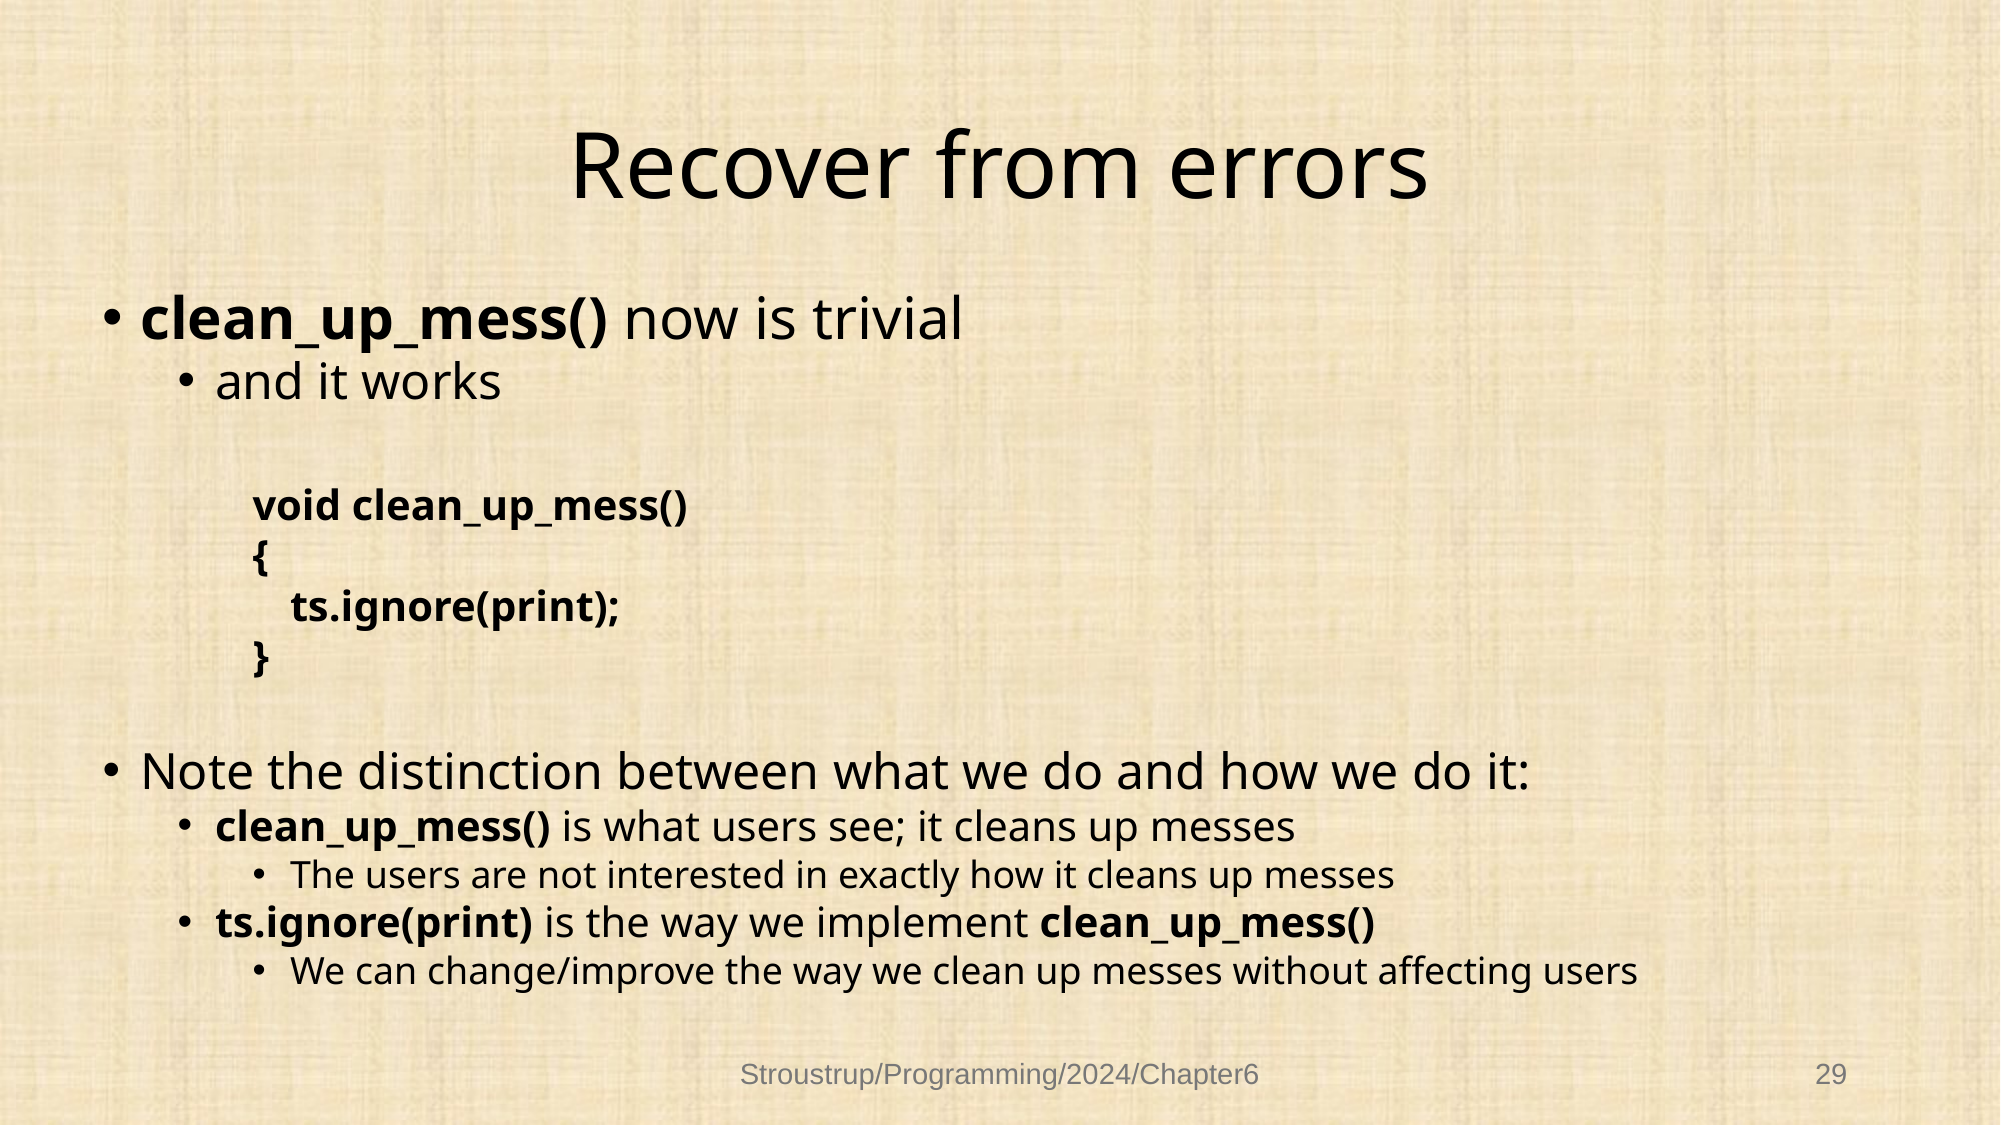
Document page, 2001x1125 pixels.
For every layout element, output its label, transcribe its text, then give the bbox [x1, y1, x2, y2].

title Recover from errors [137, 59, 1863, 278]
picture [0, 0, 2001, 1125]
list clean_up_mess() now is trivial and it works void clean_up_mess() { ts.ignore(print); } Note the distinction between what we do and how we do it: clean_up_mess() is what users see; it cleans up messes The users are not interested in exactly how it cleans up messes ts.ignore(print) is the way we implement clean_up_mess() We can change/improve the way we clean up messes without affecting users [87, 287, 1713, 1000]
footer Stroustrup/Programming/2024/Chapter6 [662, 1042, 1338, 1103]
slide_number 29 [1412, 1042, 1863, 1103]
